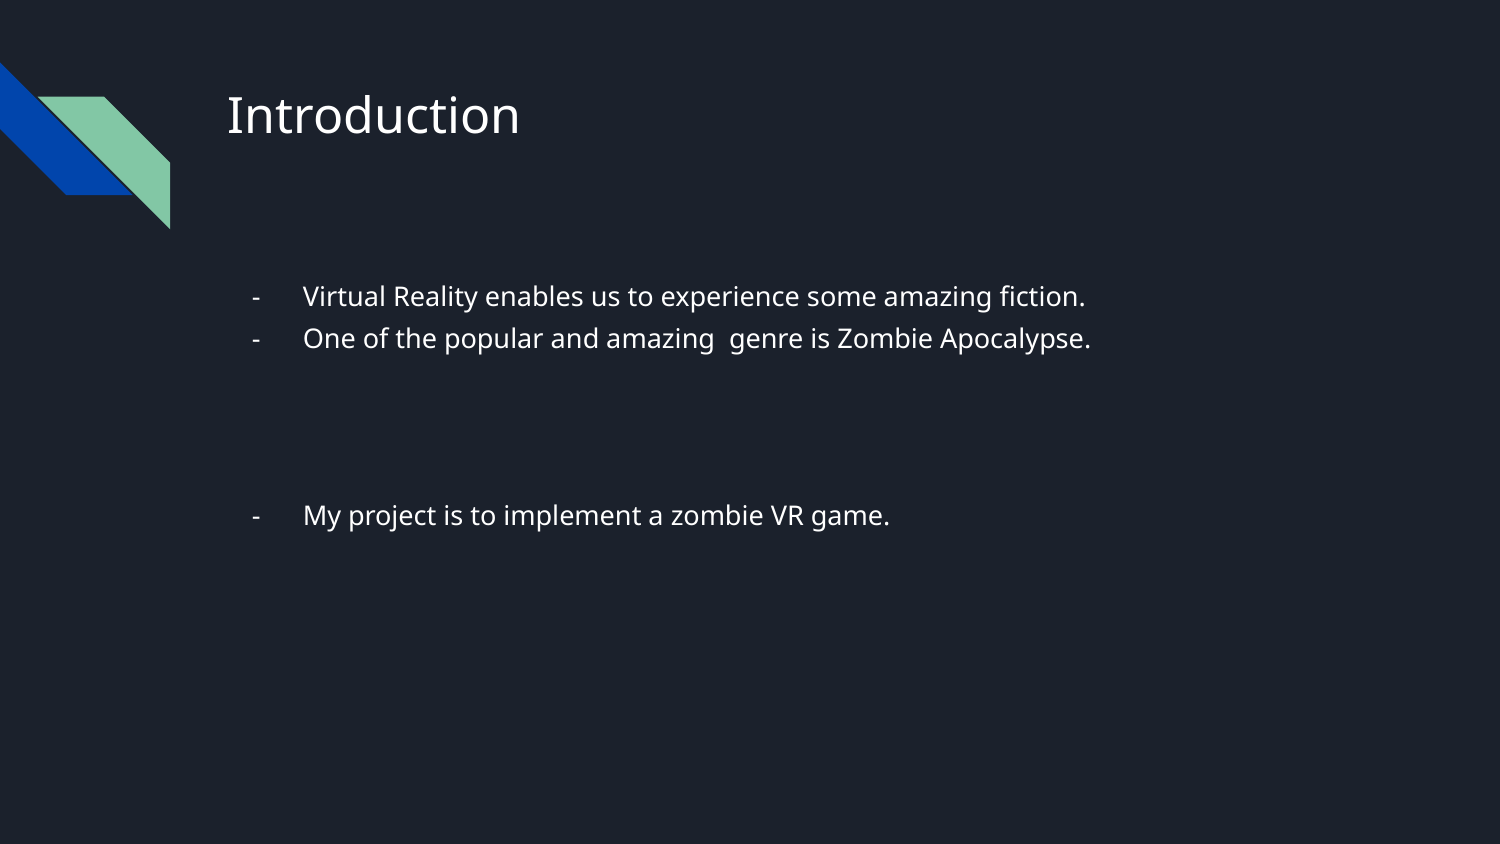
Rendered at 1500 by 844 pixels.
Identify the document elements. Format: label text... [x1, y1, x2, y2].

title Introduction [212, 64, 1368, 215]
list Virtual Reality enables us to experience some amazing fiction. One of the popular and amazing genre is Zombie Apocalypse. My project is to implement a zombie VR game. [212, 257, 1368, 735]
